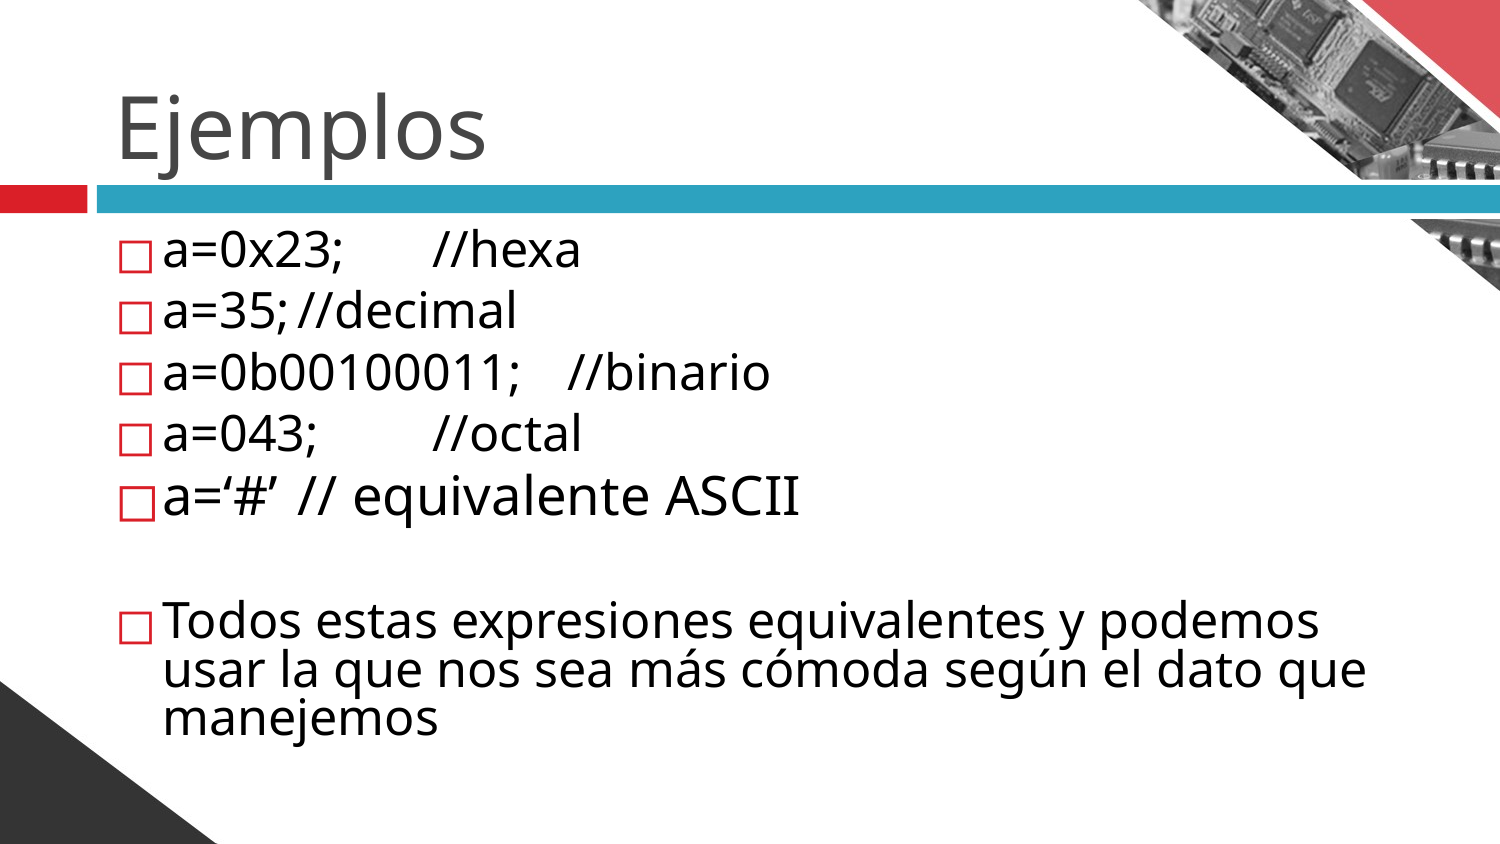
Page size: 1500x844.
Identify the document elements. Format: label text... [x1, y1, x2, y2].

list a=0x23; //hexa a=35; //decimal a=0b00100011; //binario a=043; //octal a=‘#’ // equivalente ASCII Todos estas expresiones equivalentes y podemos usar la que nos sea más cómoda según el dato que manejemos [99, 221, 1412, 759]
picture [0, 0, 1500, 179]
picture [0, 219, 1500, 844]
title Ejemplos [99, 19, 1438, 185]
